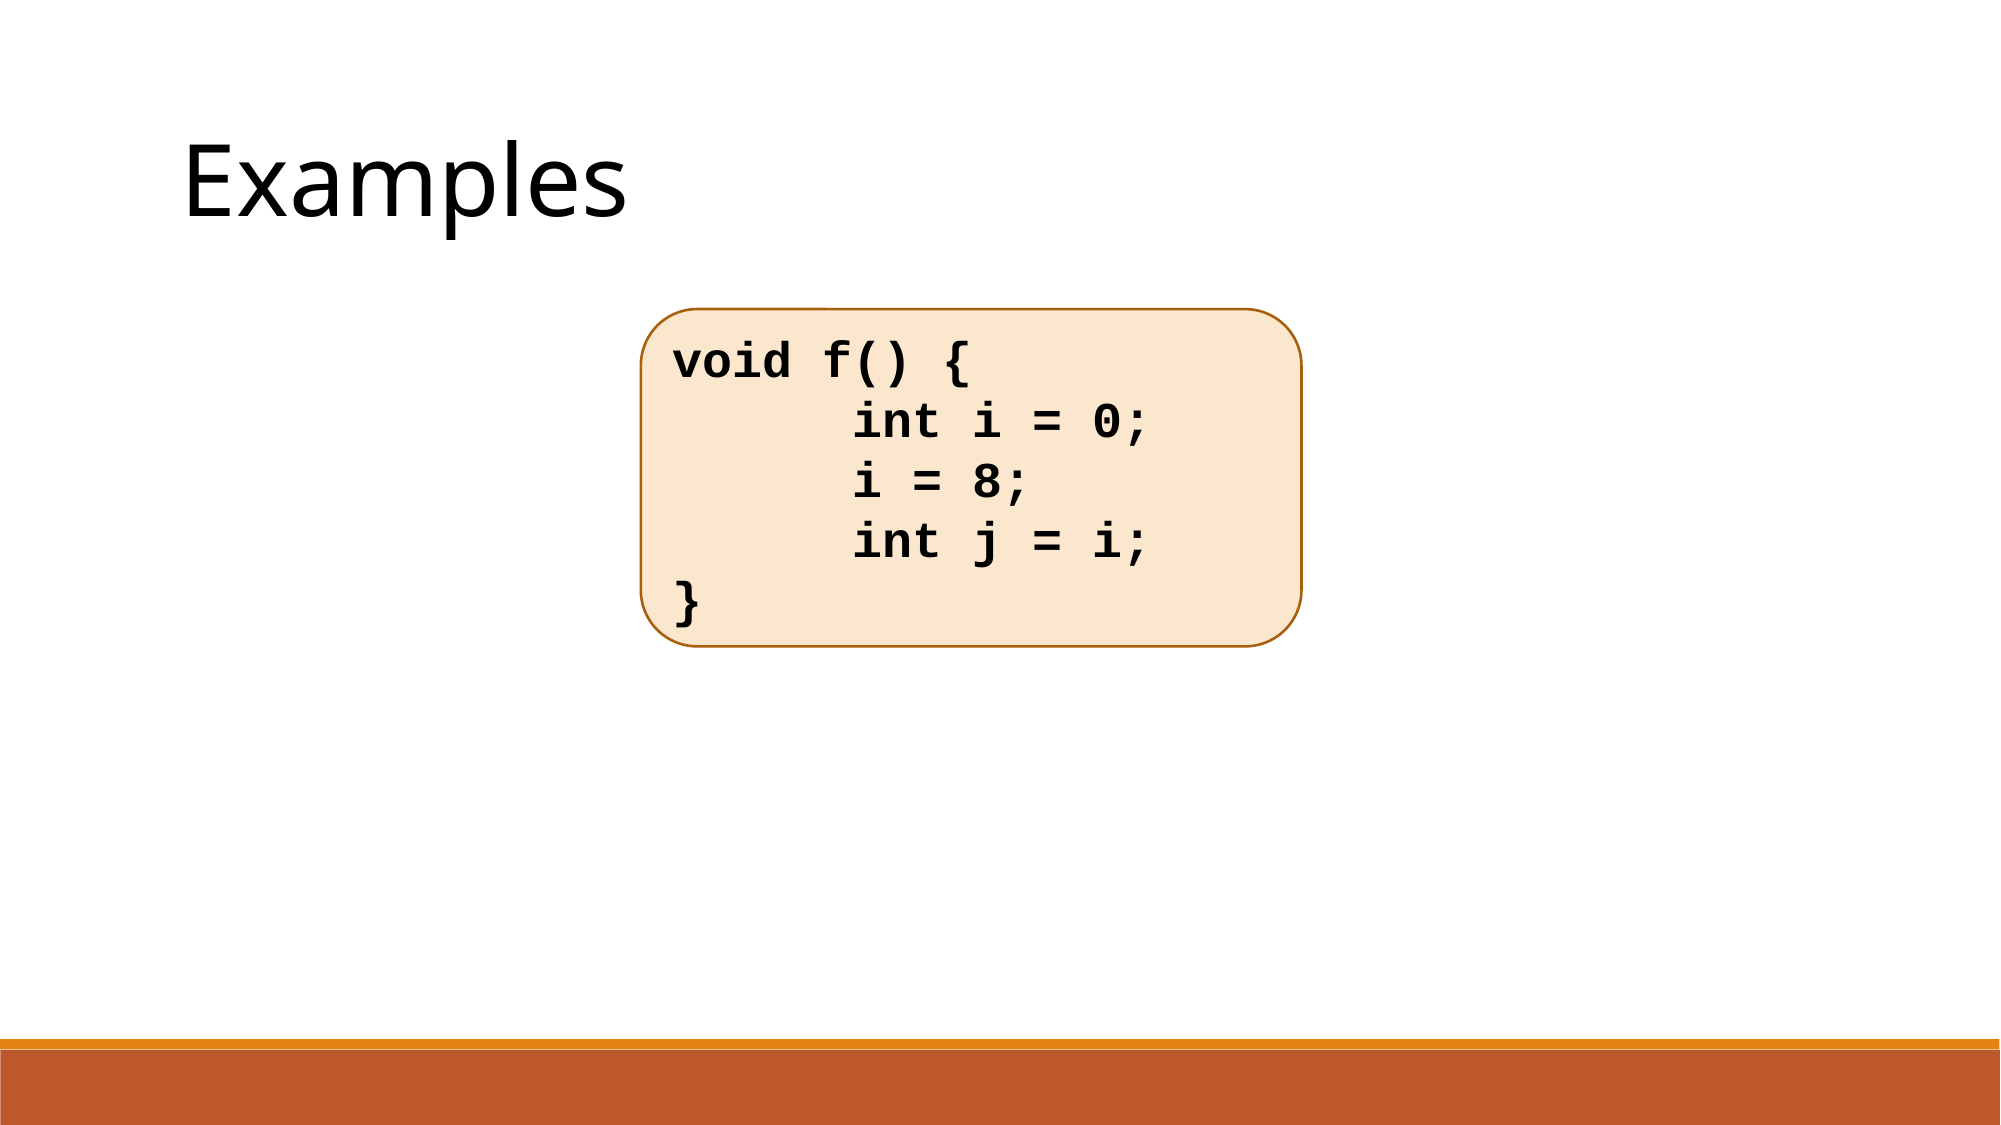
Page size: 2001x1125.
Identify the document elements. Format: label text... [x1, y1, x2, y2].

text_box void f() { int i = 0; i = 8; int j = i; } [639, 307, 1303, 648]
text_box Examples [165, 109, 1829, 245]
